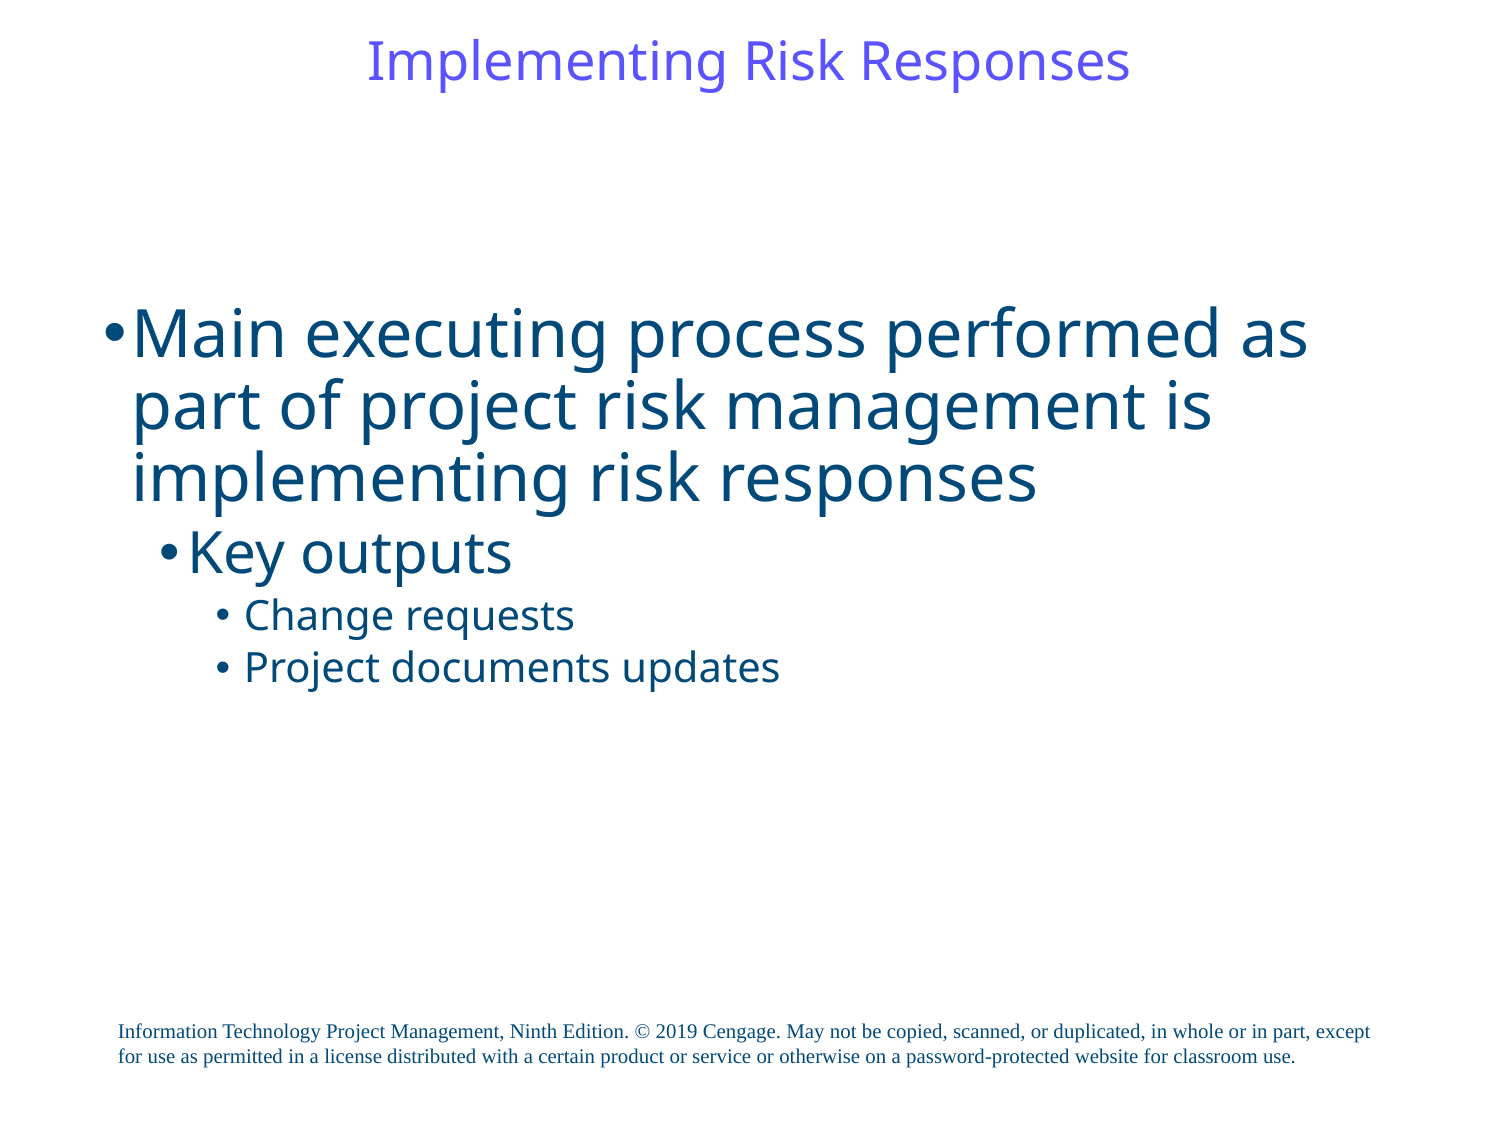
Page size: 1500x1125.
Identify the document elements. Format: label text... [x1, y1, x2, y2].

footer Information Technology Project Management, Ninth Edition. © 2019 Cengage. May not be copied, scanned, or duplicated, in whole or in part, except for use as permitted in a license distributed with a certain product or service or otherwise on a password-protected website for classroom use. [103, 1009, 1397, 1070]
list Main executing process performed as part of project risk management is implementing risk responses Key outputs Change requests Project documents updates [103, 299, 1397, 1009]
title Implementing Risk Responses [103, 33, 1397, 251]
